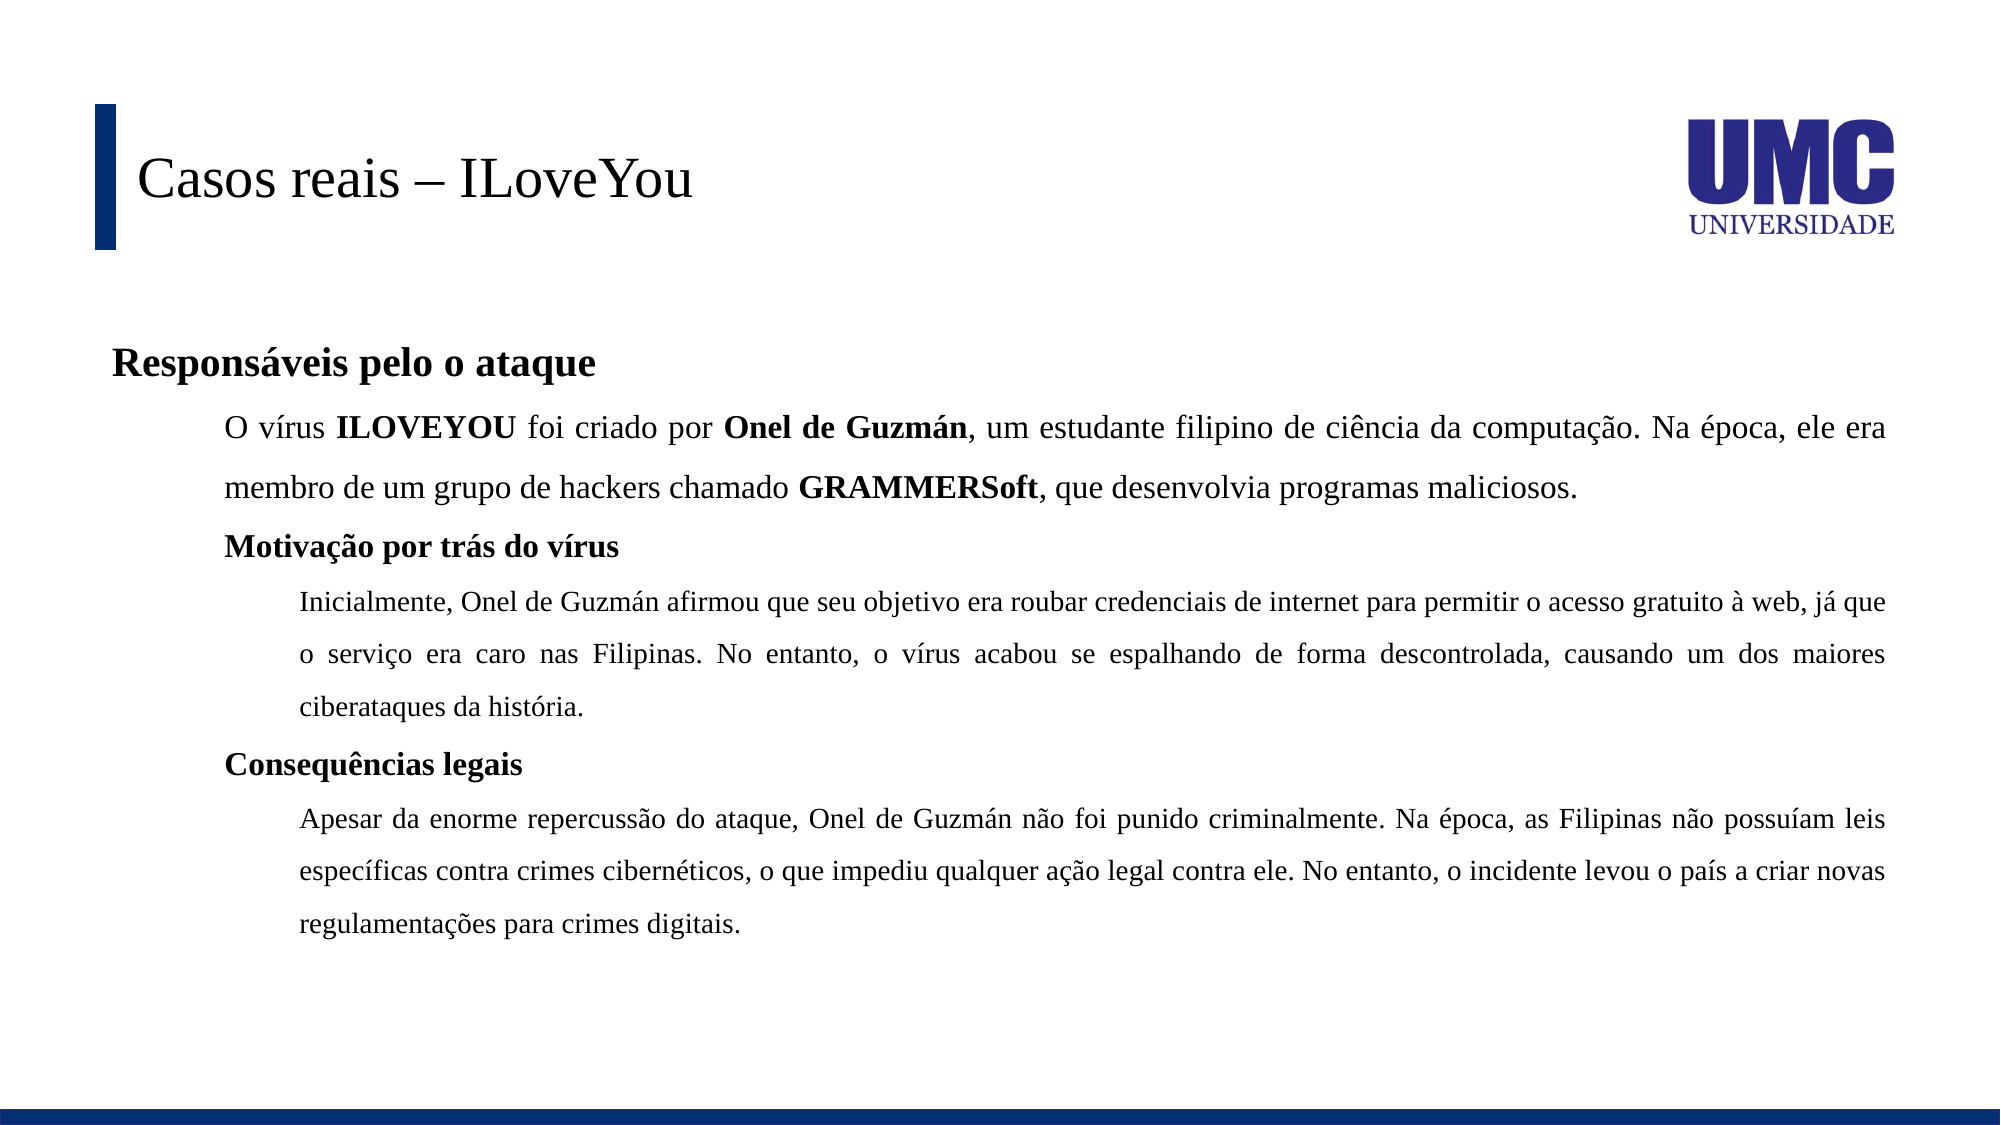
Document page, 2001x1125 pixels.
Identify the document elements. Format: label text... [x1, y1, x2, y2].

picture [1686, 117, 1896, 237]
title Casos reais – ILoveYou [122, 140, 1667, 214]
picture [95, 104, 116, 250]
picture [1, 1110, 1999, 1124]
list Responsáveis pelo o ataque O vírus ILOVEYOU foi criado por Onel de Guzmán, um estudante filipino de ciência da computação. Na época, ele era membro de um grupo de hackers chamado GRAMMERSoft, que desenvolvia programas maliciosos. Motivação por trás do vírus Inicialmente, Onel de Guzmán afirmou que seu objetivo era roubar credenciais de internet para permitir o acesso gratuito à web, já que o serviço era caro nas Filipinas. No entanto, o vírus acabou se espalhando de forma descontrolada, causando um dos maiores ciberataques da história. Consequências legais Apesar da enorme repercussão do ataque, Onel de Guzmán não foi punido criminalmente. Na época, as Filipinas não possuíam leis específicas contra crimes cibernéticos, o que impediu qualquer ação legal contra ele. No entanto, o incidente levou o país a criar novas regulamentações para crimes digitais. [97, 302, 1903, 1017]
